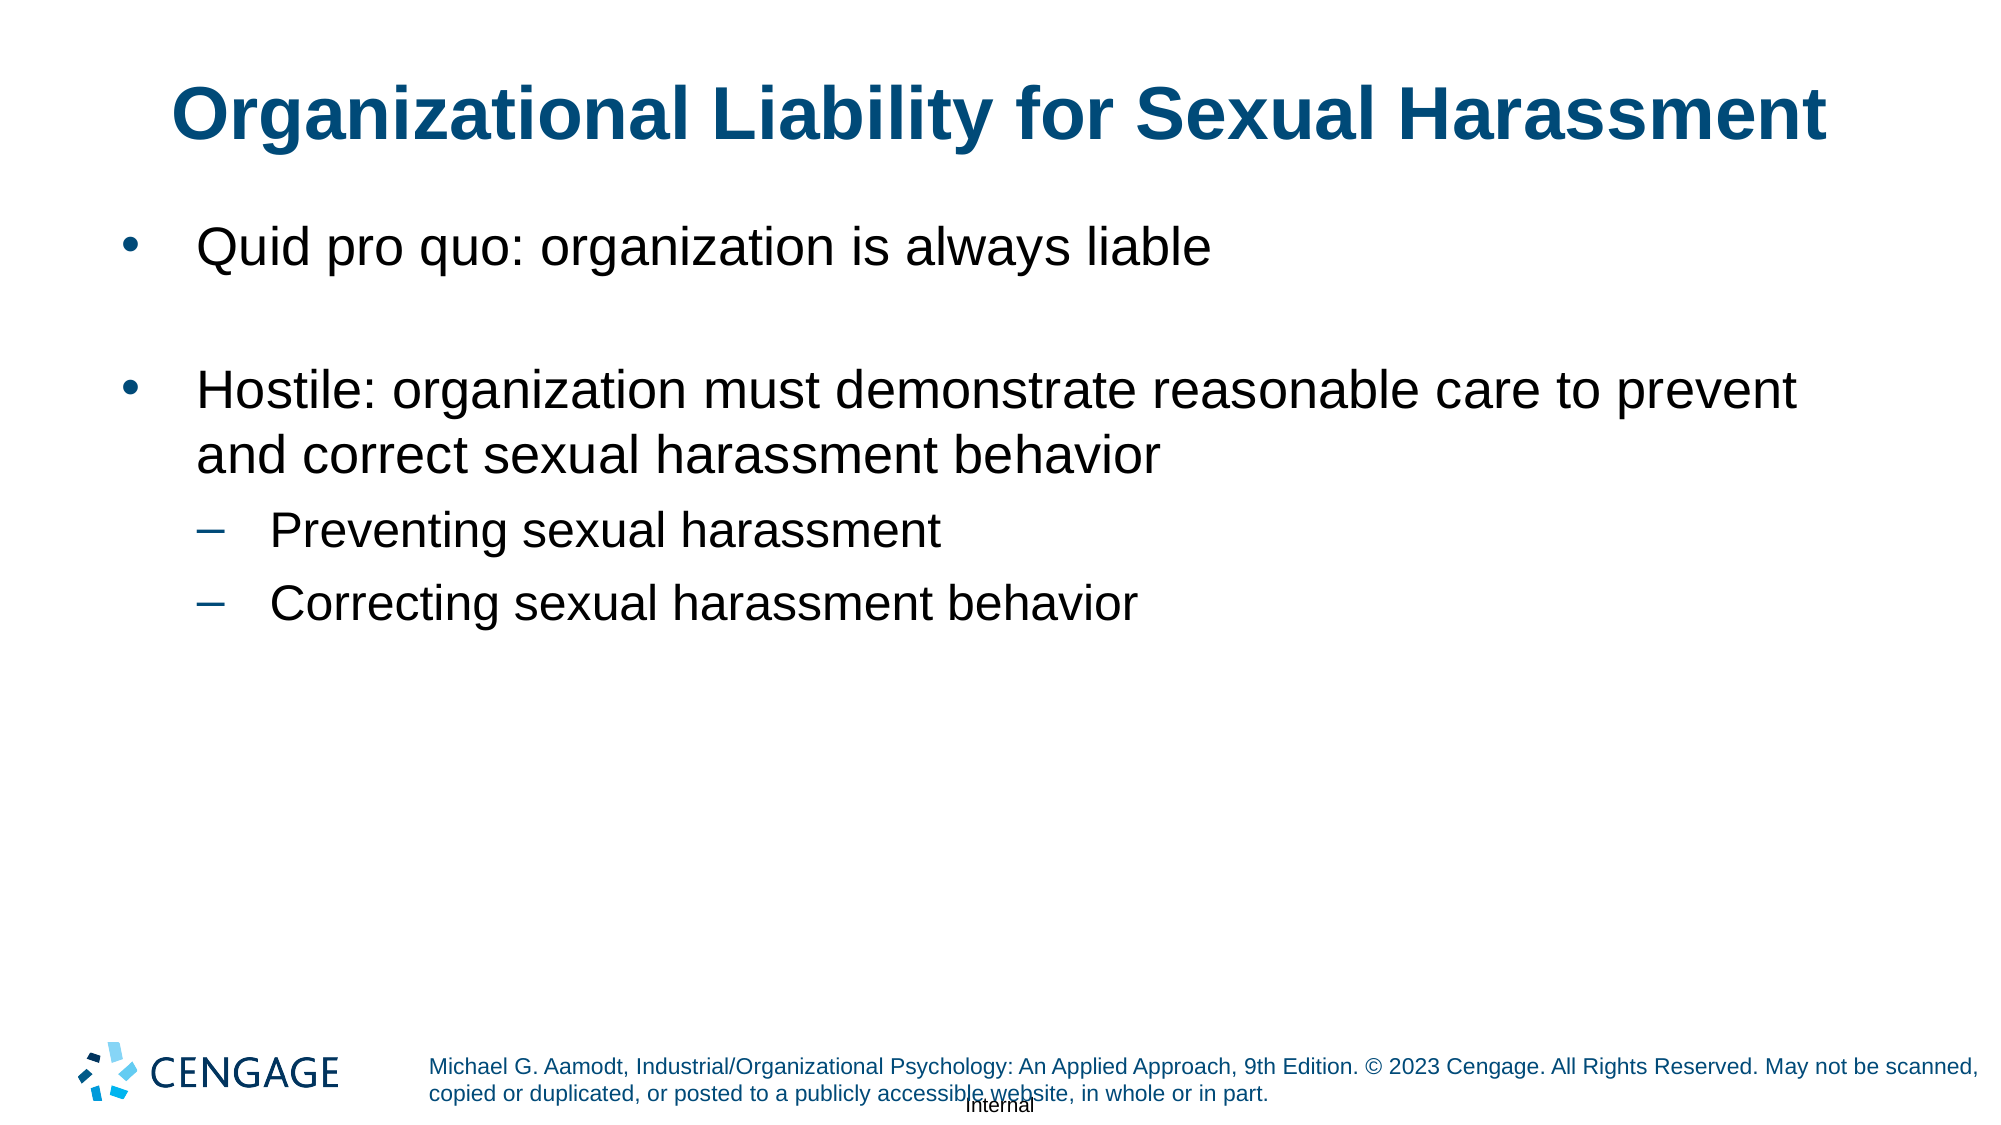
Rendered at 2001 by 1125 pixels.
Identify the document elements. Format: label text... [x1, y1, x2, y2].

picture [78, 1042, 338, 1101]
title Organizational Liability for Sexual Harassment [137, 59, 1863, 171]
list Quid pro quo: organization is always liable Hostile: organization must demonstrate reasonable care to prevent and correct sexual harassment behavior Preventing sexual harassment Correcting sexual harassment behavior [121, 211, 1880, 1000]
